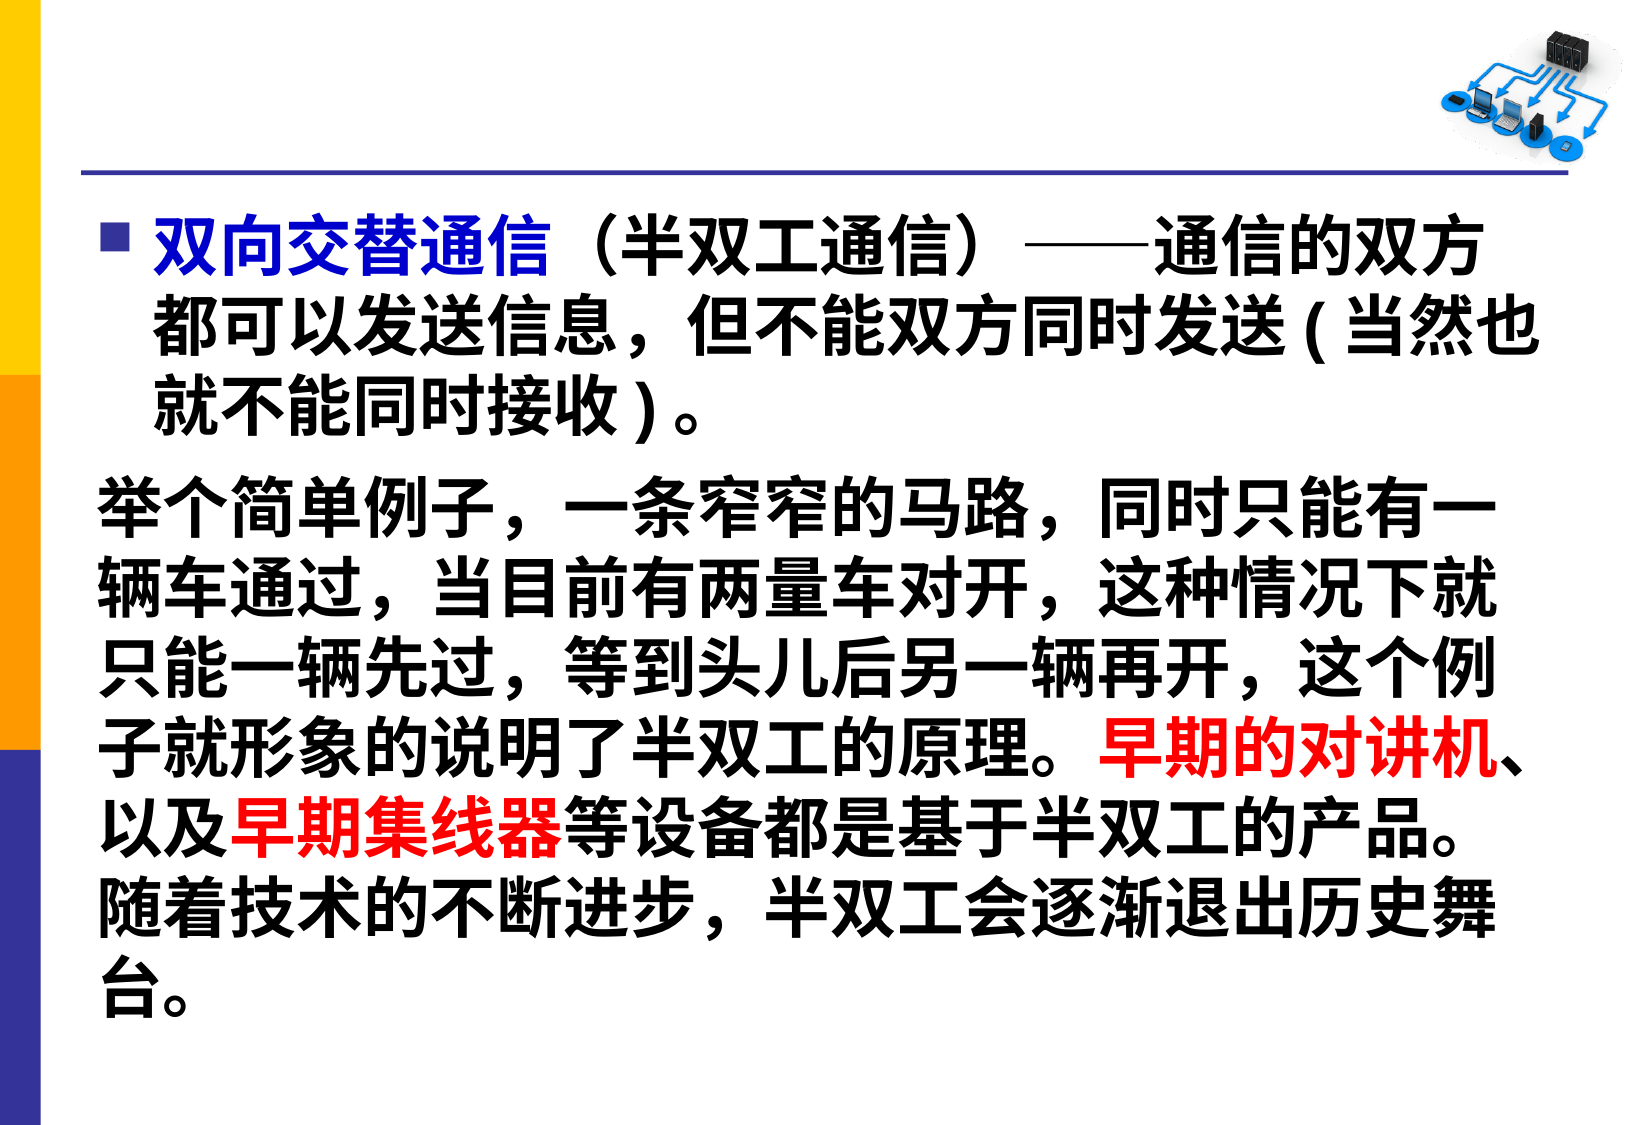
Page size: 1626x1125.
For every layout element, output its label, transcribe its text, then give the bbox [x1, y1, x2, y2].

list 双向交替通信（半双工通信）——通信的双方都可以发送信息，但不能双方同时发送(当然也就不能同时接收)。 举个简单例子，一条窄窄的马路，同时只能有一辆车通过，当目前有两量车对开，这种情况下就只能一辆先过，等到头儿后另一辆再开，这个例子就形象的说明了半双工的原理。早期的对讲机、以及早期集线器等设备都是基于半双工的产品。随着技术的不断进步，半双工会逐渐退出历史舞台。 [81, 196, 1569, 1006]
picture [1438, 30, 1624, 165]
